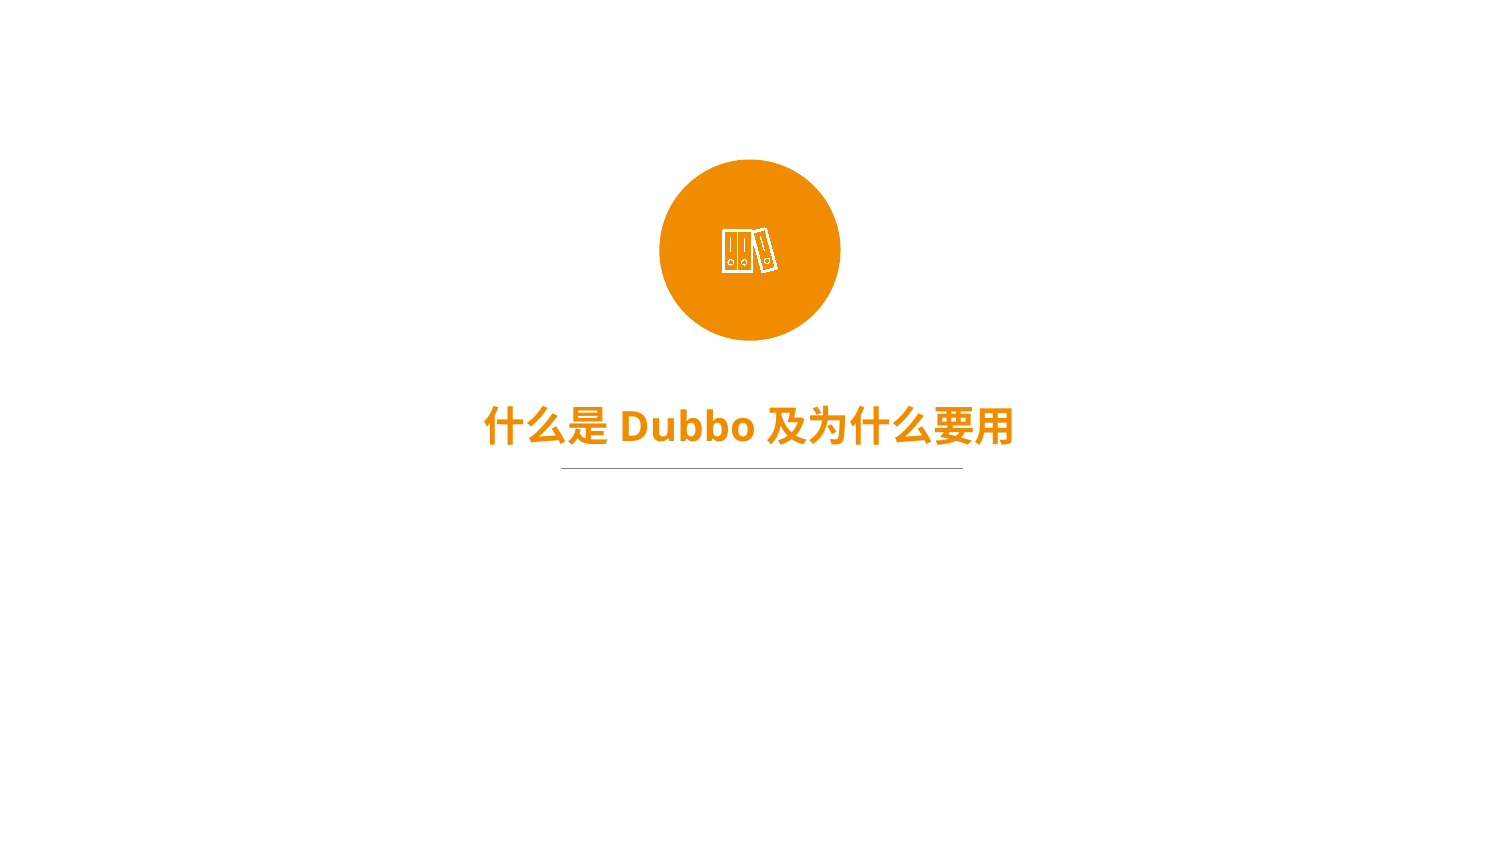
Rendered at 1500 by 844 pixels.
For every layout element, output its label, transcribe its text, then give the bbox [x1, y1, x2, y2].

text_box 什么是Dubbo及为什么要用 [468, 391, 1032, 457]
text_box [721, 226, 779, 274]
text_box [659, 159, 841, 341]
